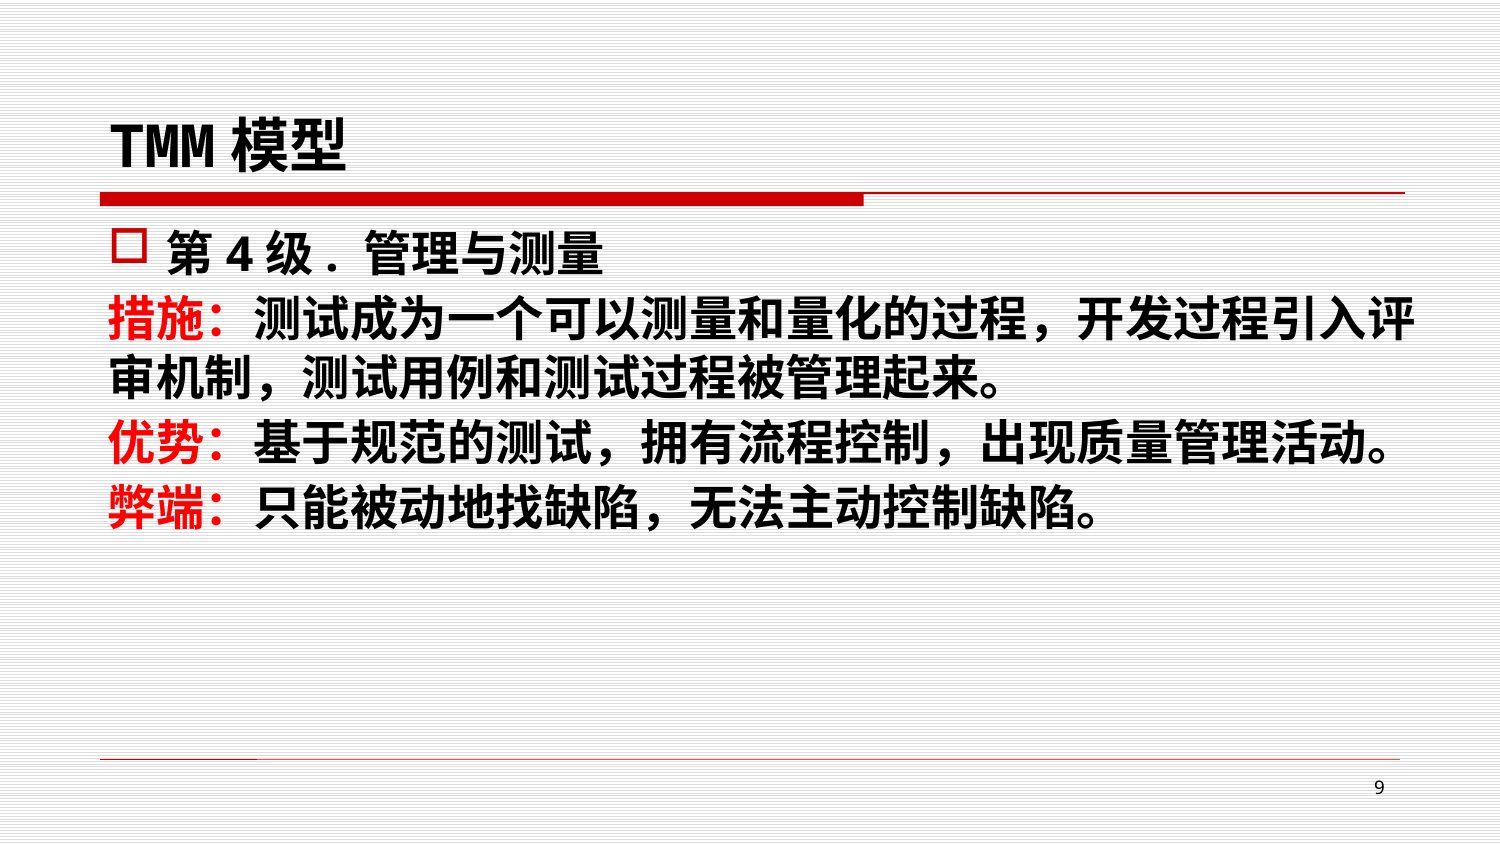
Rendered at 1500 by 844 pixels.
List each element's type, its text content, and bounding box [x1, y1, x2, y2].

title TMM模型 [94, 37, 1407, 188]
list 第4级. 管理与测量 措施：测试成为一个可以测量和量化的过程，开发过程引入评审机制，测试用例和测试过程被管理起来。 优势：基于规范的测试，拥有流程控制，出现质量管理活动。 弊端：只能被动地找缺陷，无法主动控制缺陷。 [92, 215, 1459, 741]
slide_number 9 [1074, 768, 1401, 828]
